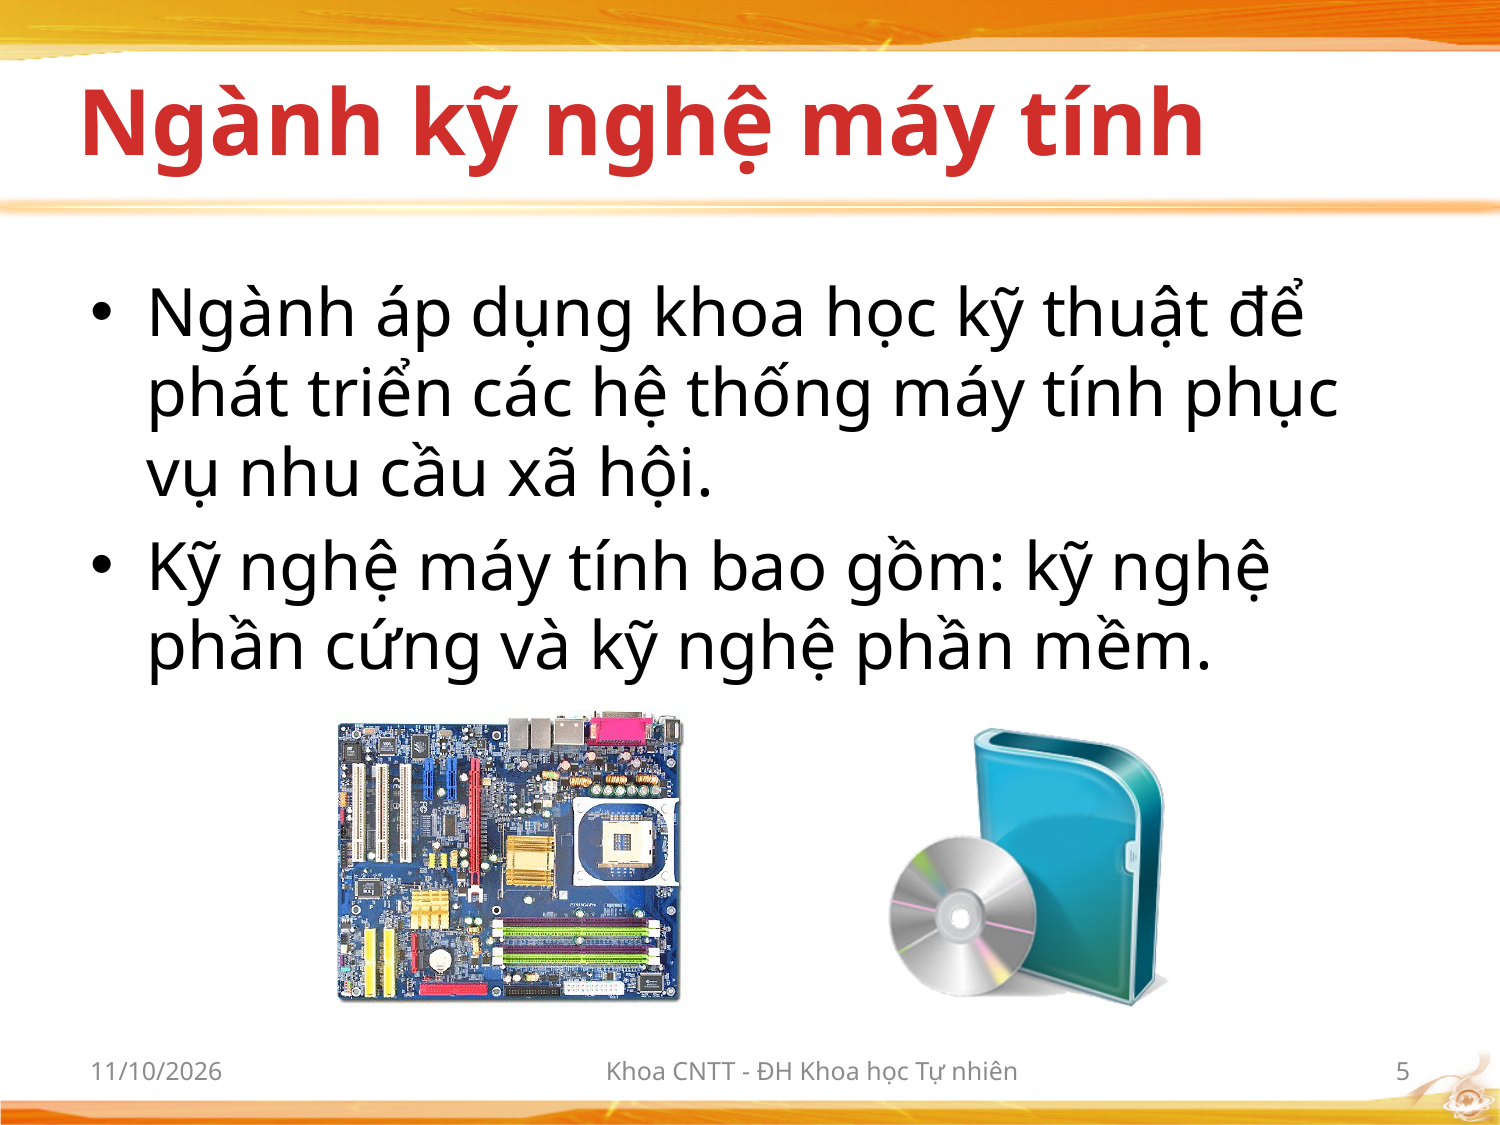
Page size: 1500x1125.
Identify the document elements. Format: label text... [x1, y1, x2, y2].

title Ngành kỹ nghệ máy tính [62, 24, 1475, 213]
slide_number 5 [1337, 1042, 1425, 1103]
picture [0, 0, 1500, 63]
list Ngành áp dụng khoa học kỹ thuật để phát triển các hệ thống máy tính phục vụ nhu cầu xã hội. Kỹ nghệ máy tính bao gồm: kỹ nghệ phần cứng và kỹ nghệ phần mềm. [75, 262, 1425, 1005]
picture [874, 712, 1188, 1026]
picture [337, 710, 688, 1007]
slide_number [75, 1042, 238, 1103]
picture [2, 1088, 1399, 1124]
footer Khoa CNTT - ĐH Khoa học Tự nhiên [312, 1042, 1313, 1103]
